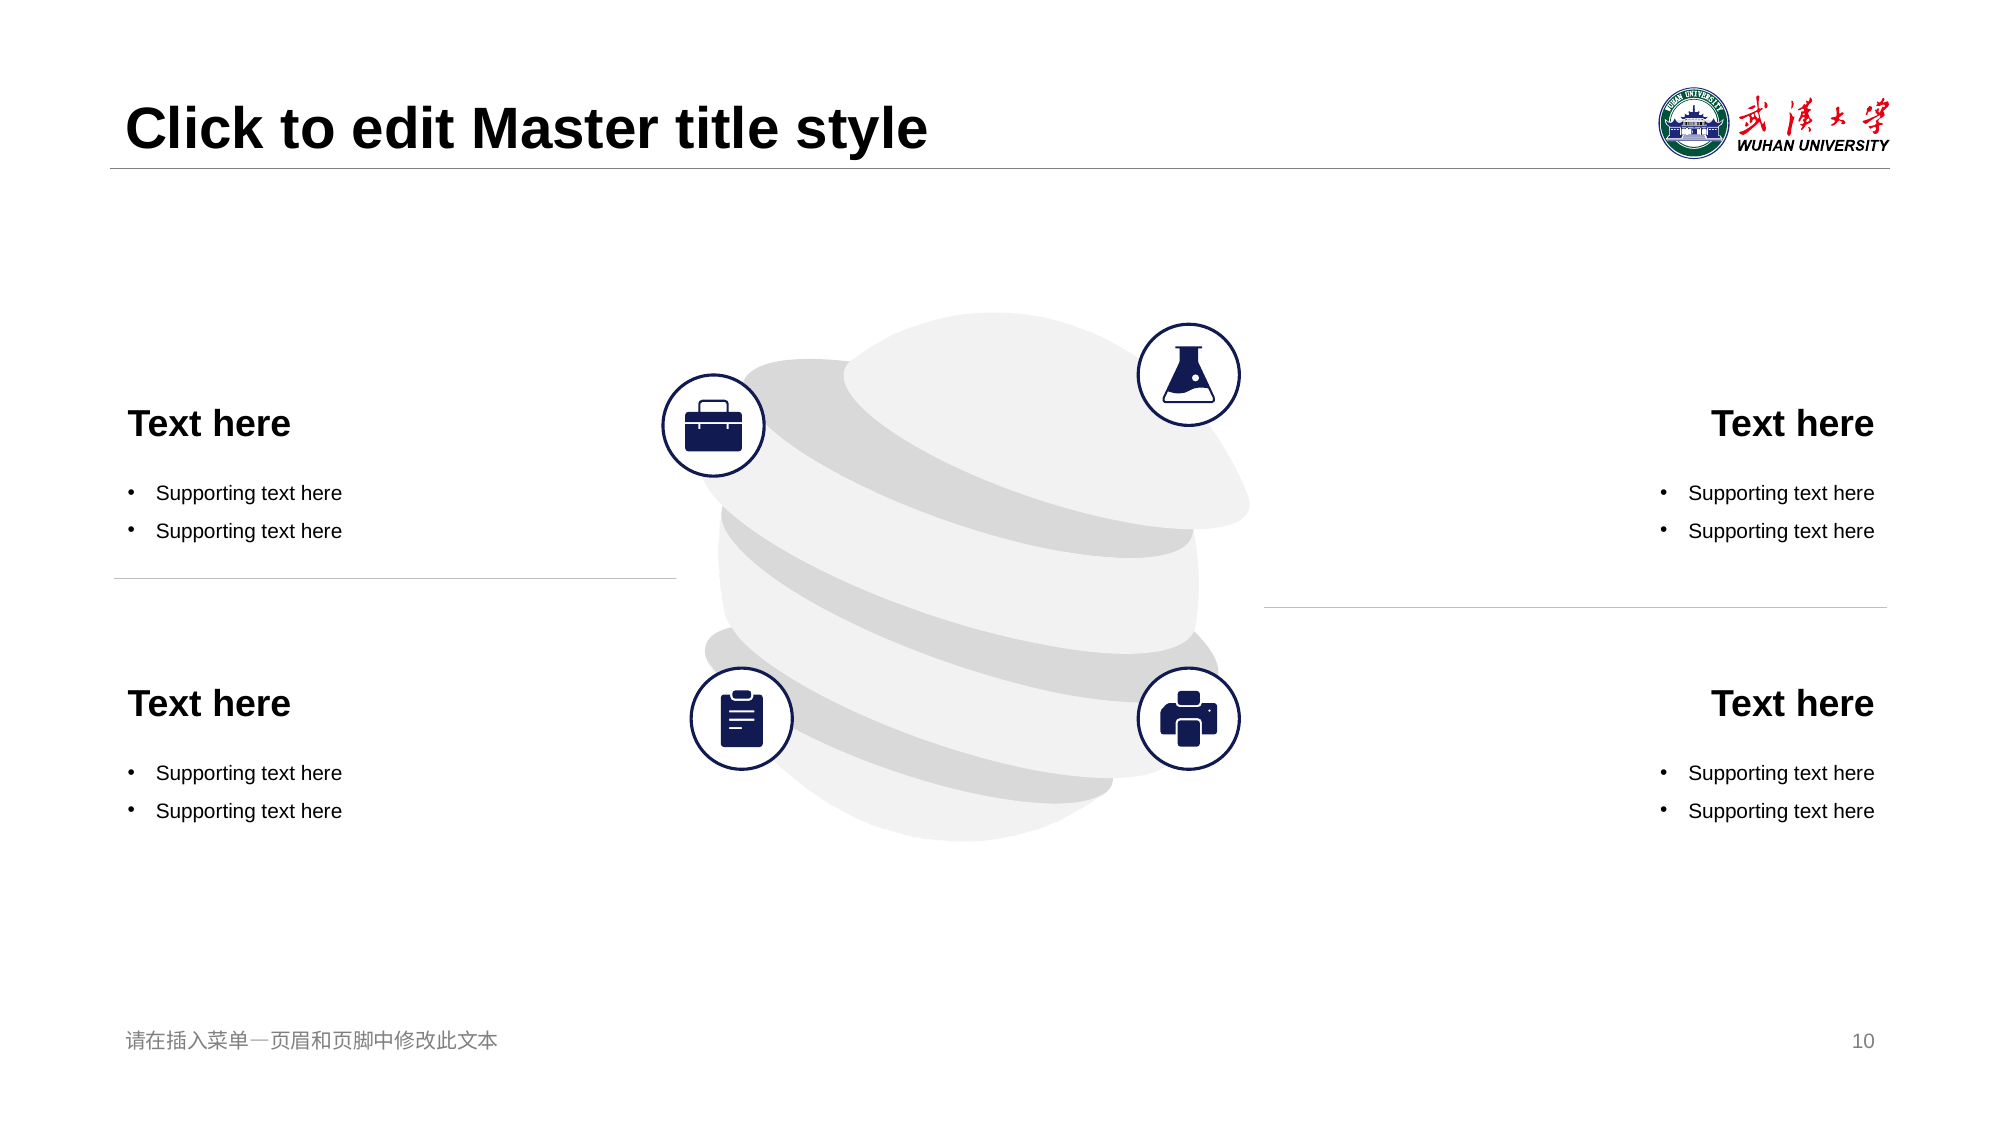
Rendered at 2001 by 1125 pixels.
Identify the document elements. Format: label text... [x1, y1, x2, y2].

title Click to edit Master title style [109, 0, 1890, 169]
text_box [112, 272, 1890, 886]
slide_number 10 [1412, 1023, 1890, 1058]
footer 请在插入菜单—页眉和页脚中修改此文本 [109, 1023, 790, 1058]
